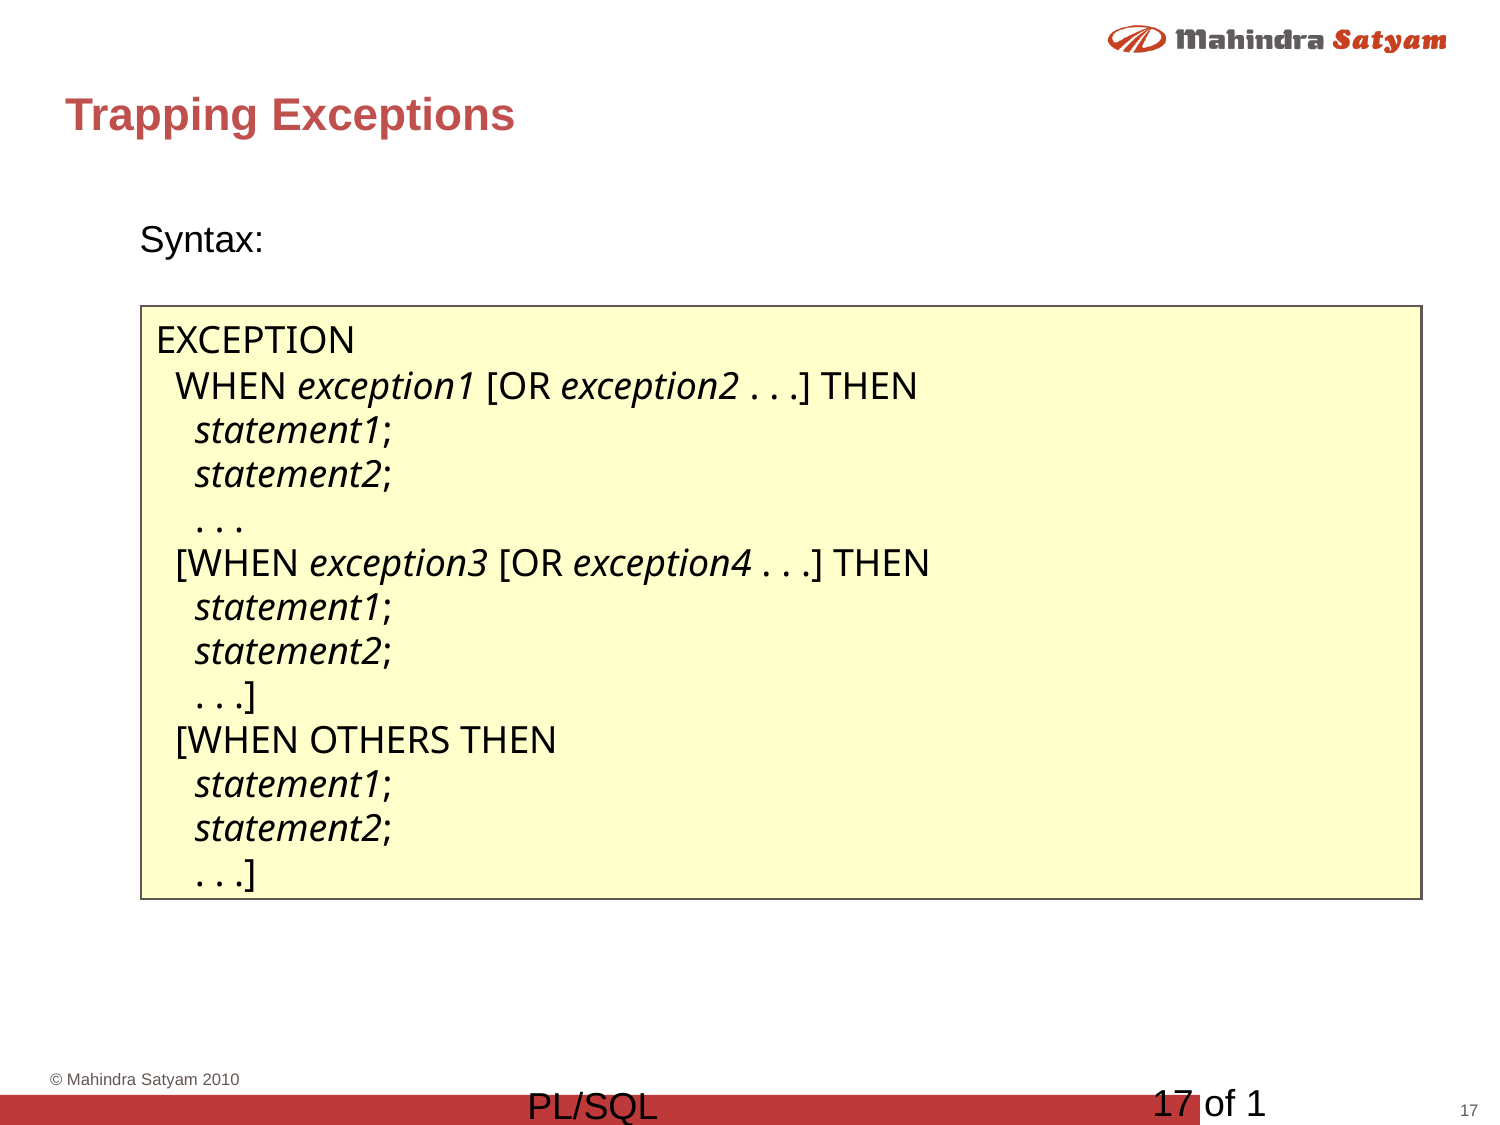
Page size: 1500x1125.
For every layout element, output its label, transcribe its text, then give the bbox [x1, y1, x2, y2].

picture [1107, 25, 1446, 53]
text_box [112, 1024, 425, 1100]
slide_number 17 of 1 [1137, 1071, 1488, 1125]
text_box [512, 1024, 988, 1100]
list Syntax: [124, 206, 1337, 861]
text_box EXCEPTION WHEN exception1 [OR exception2 . . .] THEN statement1; statement2; . . . [WHEN exception3 [OR exception4 . . .] THEN statement1; statement2; . . .] [WHEN OTHERS THEN statement1; statement2; . . .] [140, 306, 1422, 900]
title Trapping Exceptions [49, 76, 1452, 133]
footer PL/SQL [512, 1100, 988, 1116]
